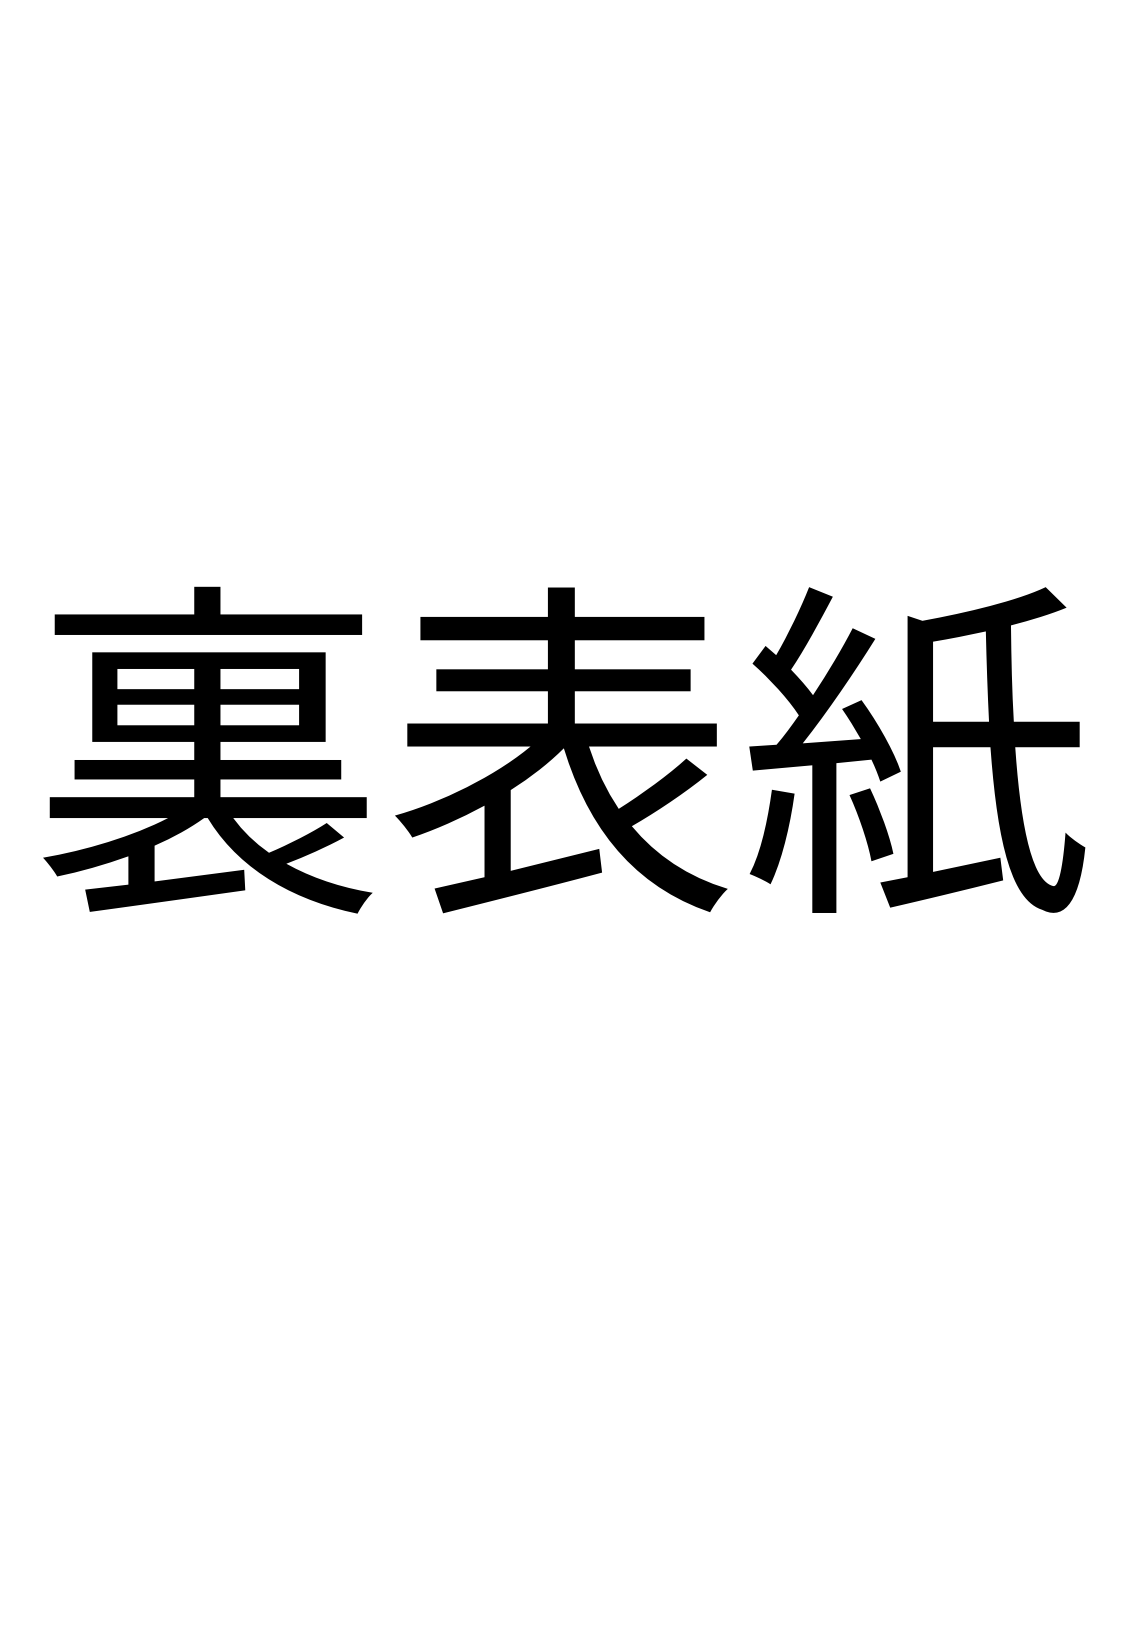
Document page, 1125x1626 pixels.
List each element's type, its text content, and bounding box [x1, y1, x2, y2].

text_box 裏表紙 [16, 523, 1109, 964]
